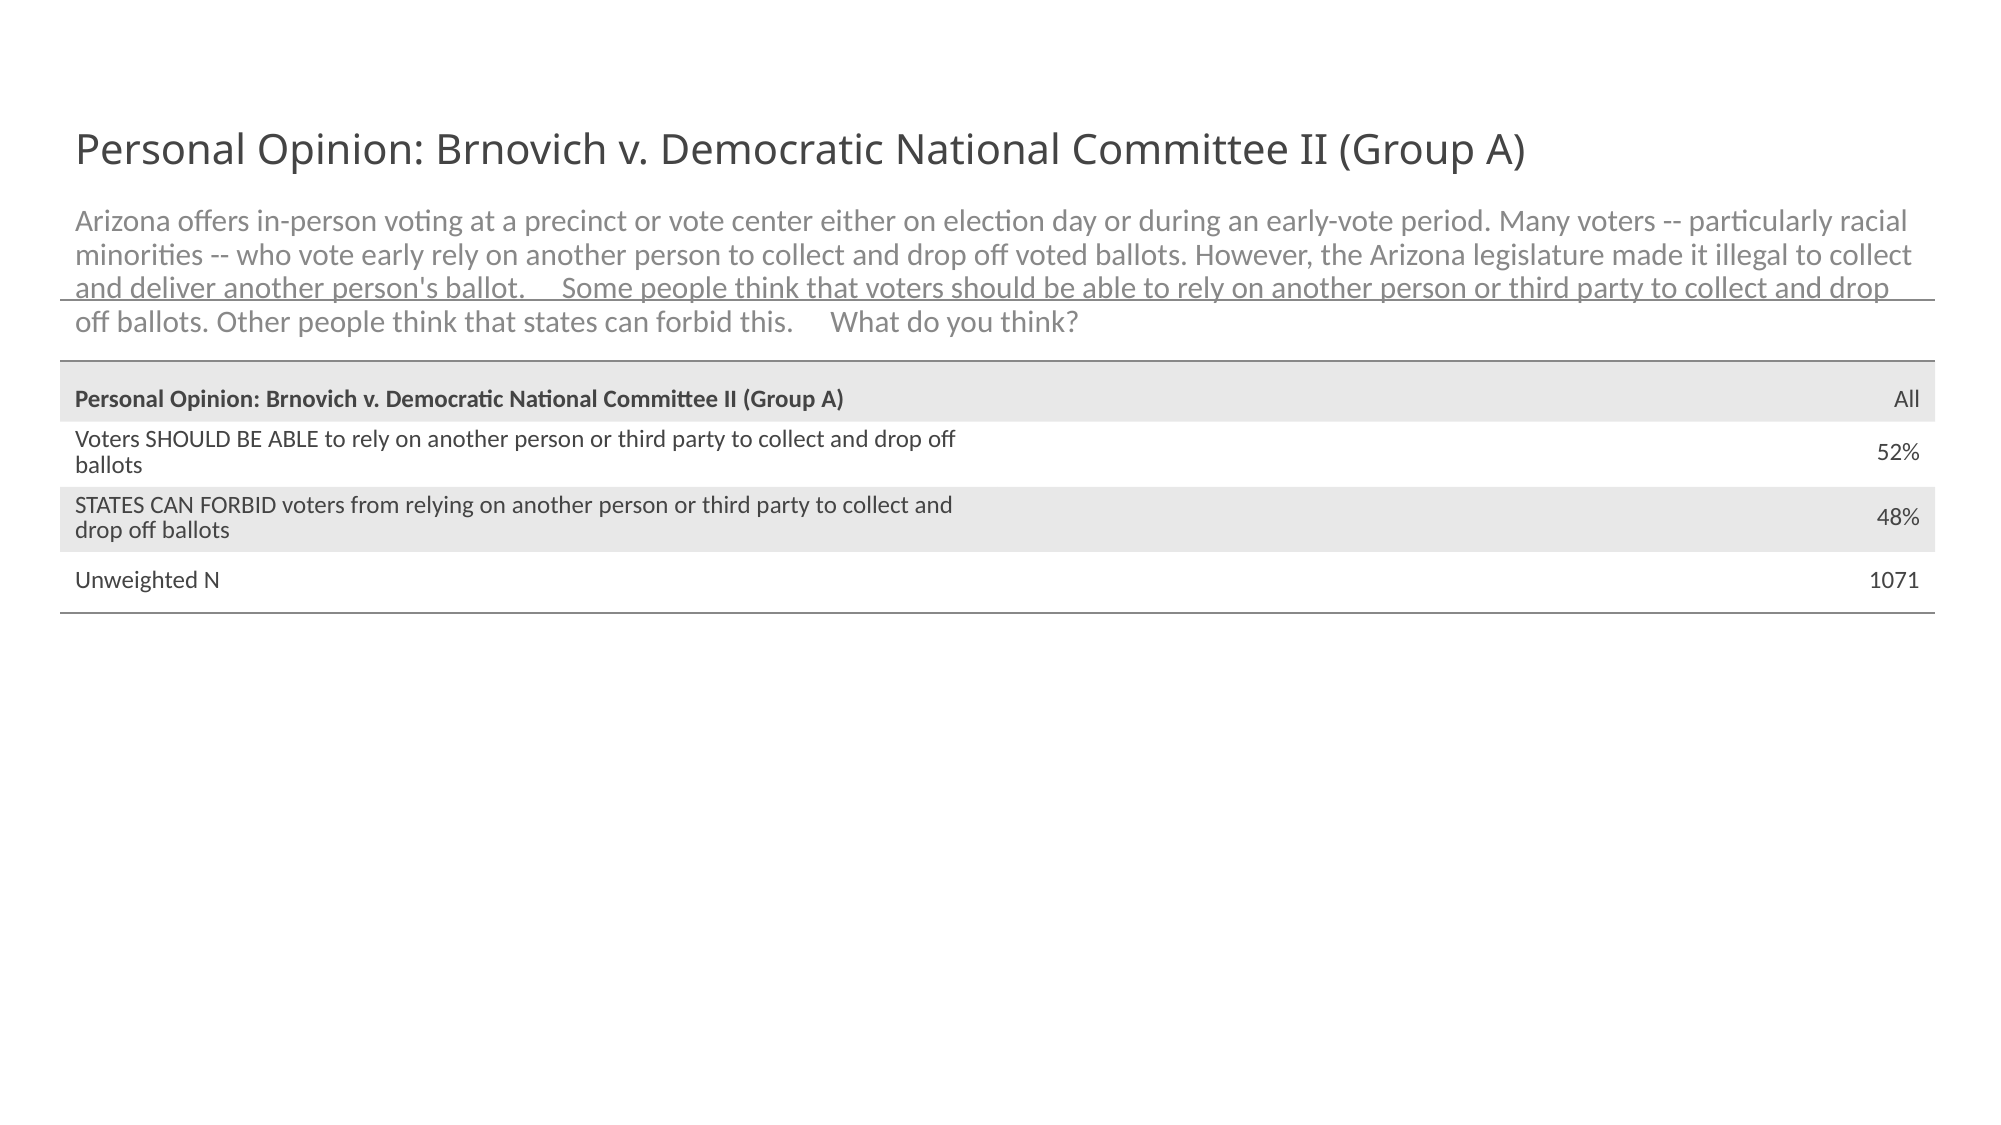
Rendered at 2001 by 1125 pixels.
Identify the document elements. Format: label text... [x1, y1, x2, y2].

table_cell Personal Opinion: Brnovich v. Democratic National Committee II (Group A) [60, 362, 998, 422]
table_cell 48% [998, 487, 1935, 552]
title Personal Opinion: Brnovich v. Democratic National Committee II (Group A) [60, 59, 1935, 181]
list Arizona offers in-person voting at a precinct or vote center either on election day or during an early-vote period. Many voters -- particularly racial minorities -- who vote early rely on another person to collect and drop off voted ballots. However, the Arizona legislature made it illegal to collect and deliver another person's ballot. Some people think that voters should be able to rely on another person or third party to collect and drop off ballots. Other people think that states can forbid this. What do you think? [60, 197, 1935, 274]
table_header [60, 301, 998, 360]
table_cell Voters SHOULD BE ABLE to rely on another person or third party to collect and drop off ballots [60, 422, 998, 487]
table_cell Unweighted N [60, 552, 998, 612]
table_cell 1071 [998, 552, 1935, 612]
table_cell 52% [998, 422, 1935, 487]
table_header [998, 301, 1935, 360]
table_cell STATES CAN FORBID voters from relying on another person or third party to collect and drop off ballots [60, 487, 998, 552]
table_cell All [998, 362, 1935, 422]
